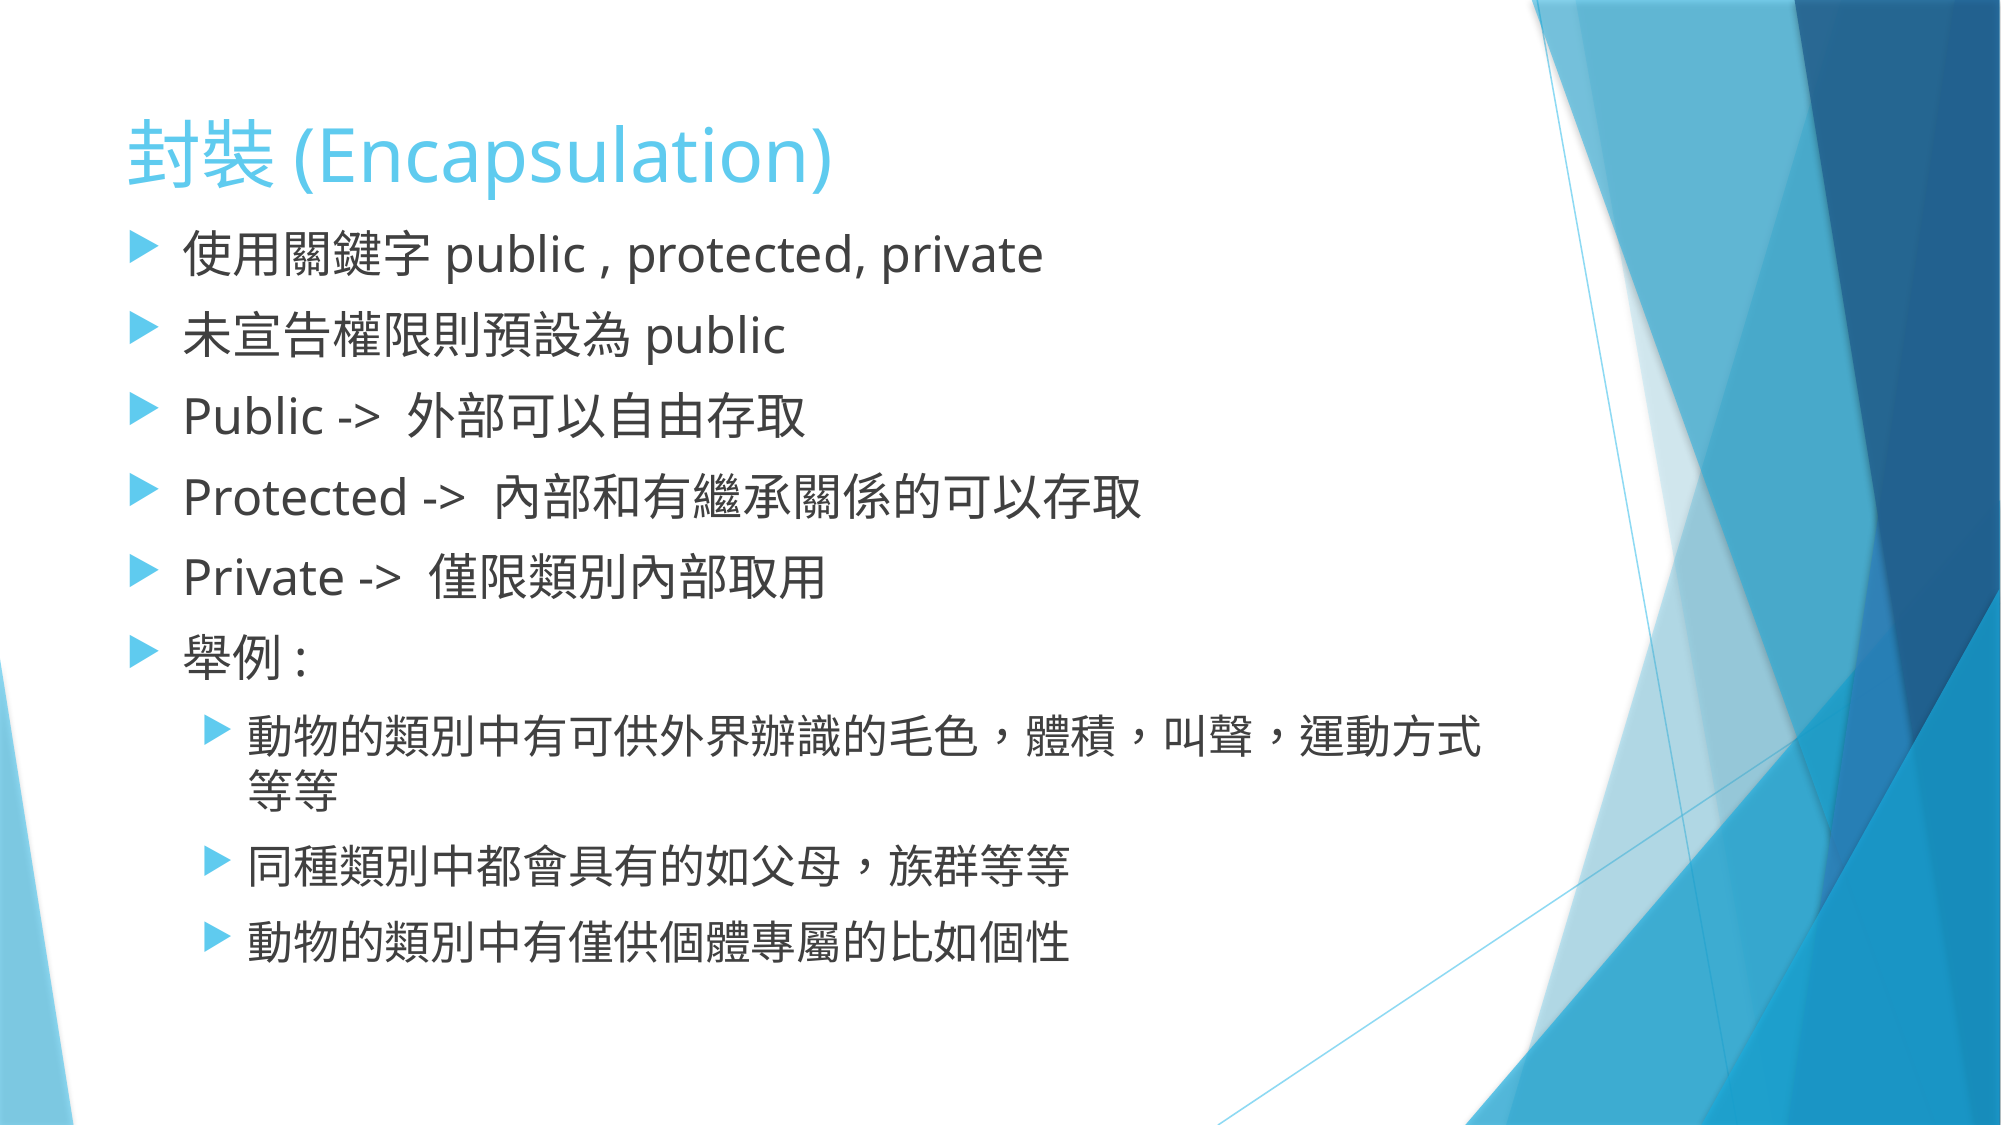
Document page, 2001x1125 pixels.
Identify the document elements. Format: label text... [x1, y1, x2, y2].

list 使用關鍵字public , protected, private 未宣告權限則預設為public Public -> 外部可以自由存取 Protected -> 內部和有繼承關係的可以存取 Private -> 僅限類別內部取用 舉例: 動物的類別中有可供外界辦識的毛色，體積，叫聲，運動方式等等 同種類別中都會具有的如父母，族群等等 動物的類別中有僅供個體專屬的比如個性 [111, 214, 1522, 991]
title 封裝(Encapsulation) [111, 99, 1522, 214]
